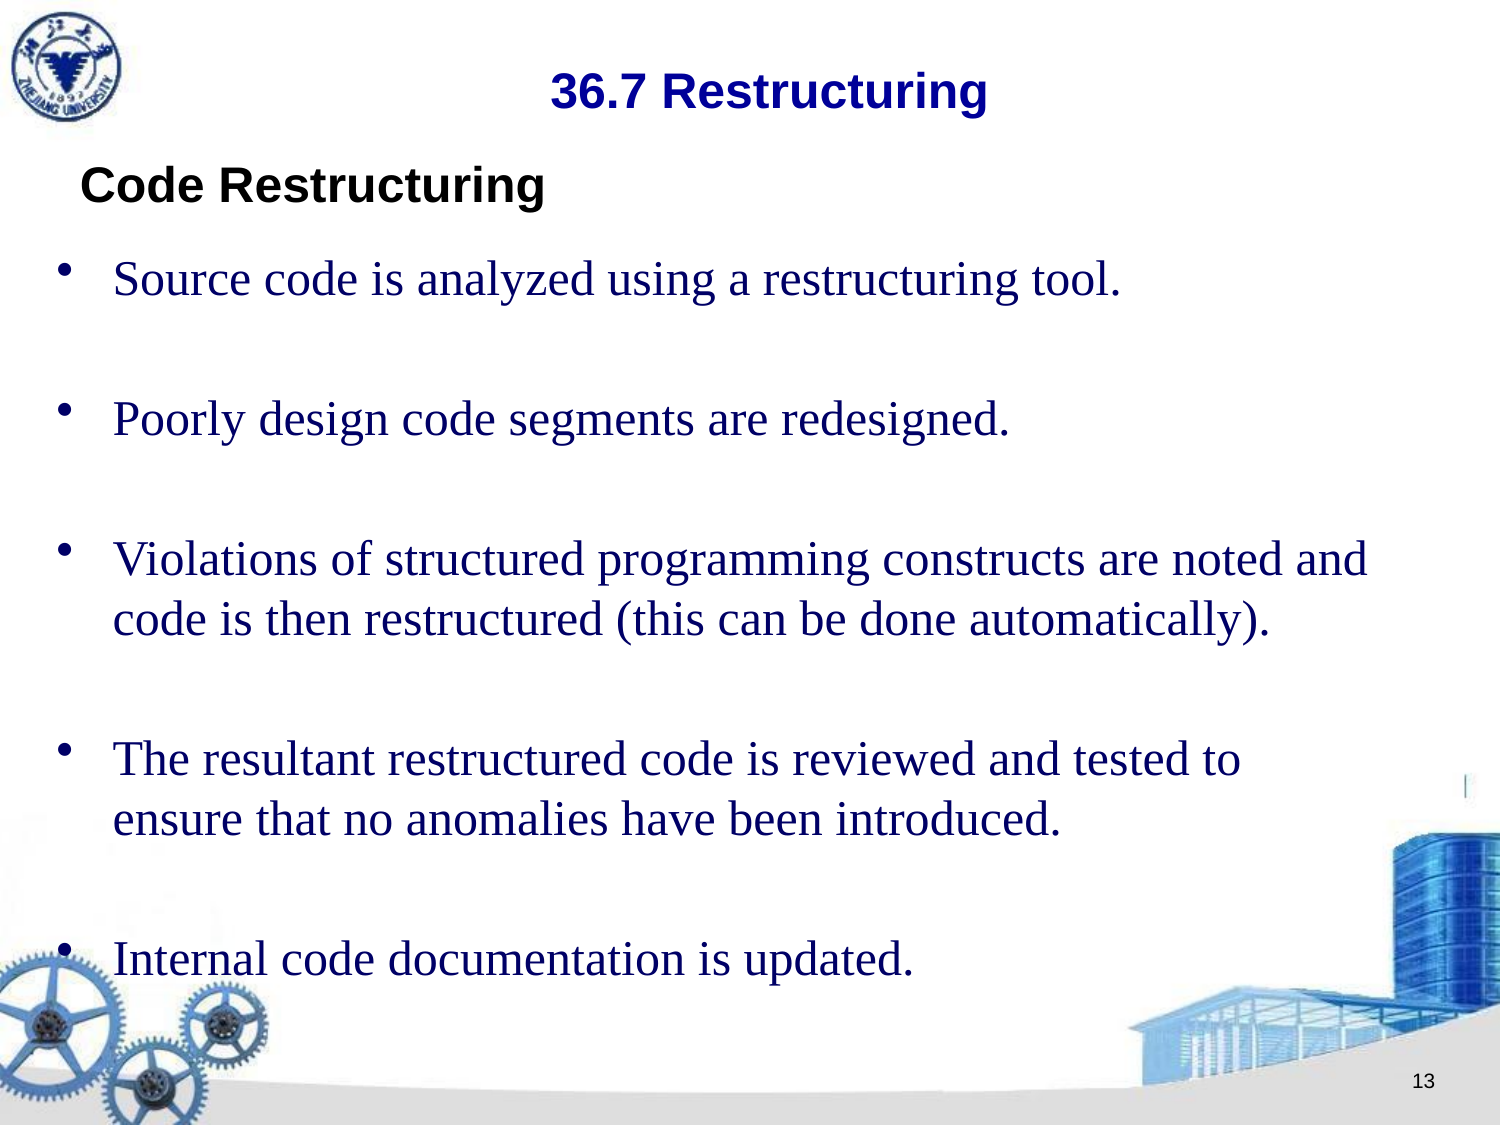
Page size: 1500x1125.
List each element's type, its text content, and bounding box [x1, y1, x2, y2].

text_box 36.7 Restructuring [540, 54, 1000, 123]
picture [0, 0, 1500, 1125]
text_box 13 [1237, 1024, 1450, 1100]
title Code Restructuring [64, 162, 1355, 220]
list Source code is analyzed using a restructuring tool. Poorly design code segments are redesigned. Violations of structured programming constructs are noted and code is then restructured (this can be done automatically). The resultant restructured code is reviewed and tested to ensure that no anomalies have been introduced. Internal code documentation is updated. [41, 238, 1392, 1047]
